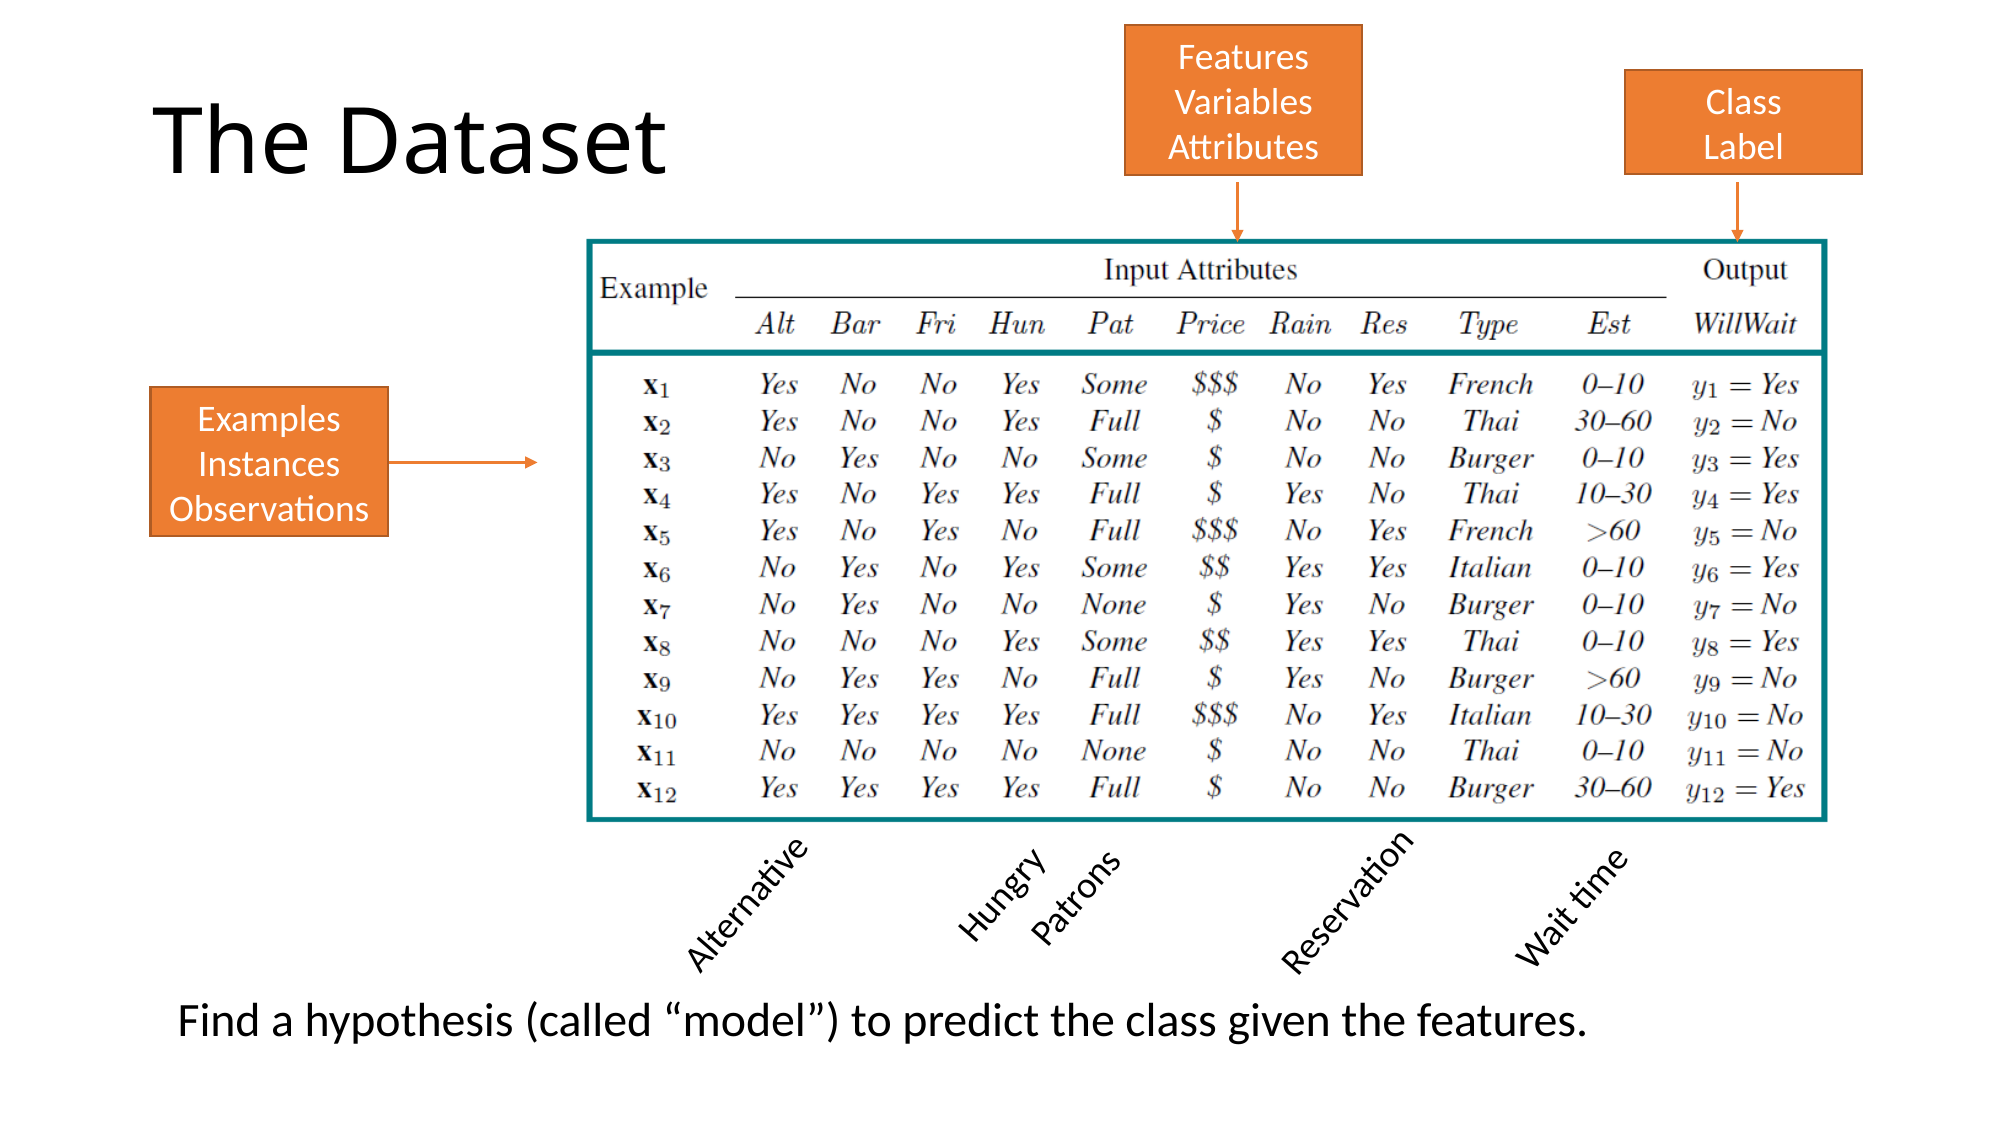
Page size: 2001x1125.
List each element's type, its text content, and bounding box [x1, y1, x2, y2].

list Find a hypothesis (called “model”) to predict the class given the features. [162, 987, 1888, 1089]
picture [562, 212, 1846, 843]
text_box Class Label [1624, 69, 1863, 175]
text_box Reservation [1254, 843, 1434, 999]
text_box Hungry [931, 843, 1066, 966]
text_box Examples Instances Observations [149, 386, 389, 537]
text_box Features Variables Attributes [1124, 24, 1363, 176]
text_box Alternative [656, 843, 832, 996]
title The Dataset [137, 34, 1863, 253]
text_box Wait time [1489, 843, 1652, 993]
text_box Patrons [1003, 843, 1144, 970]
